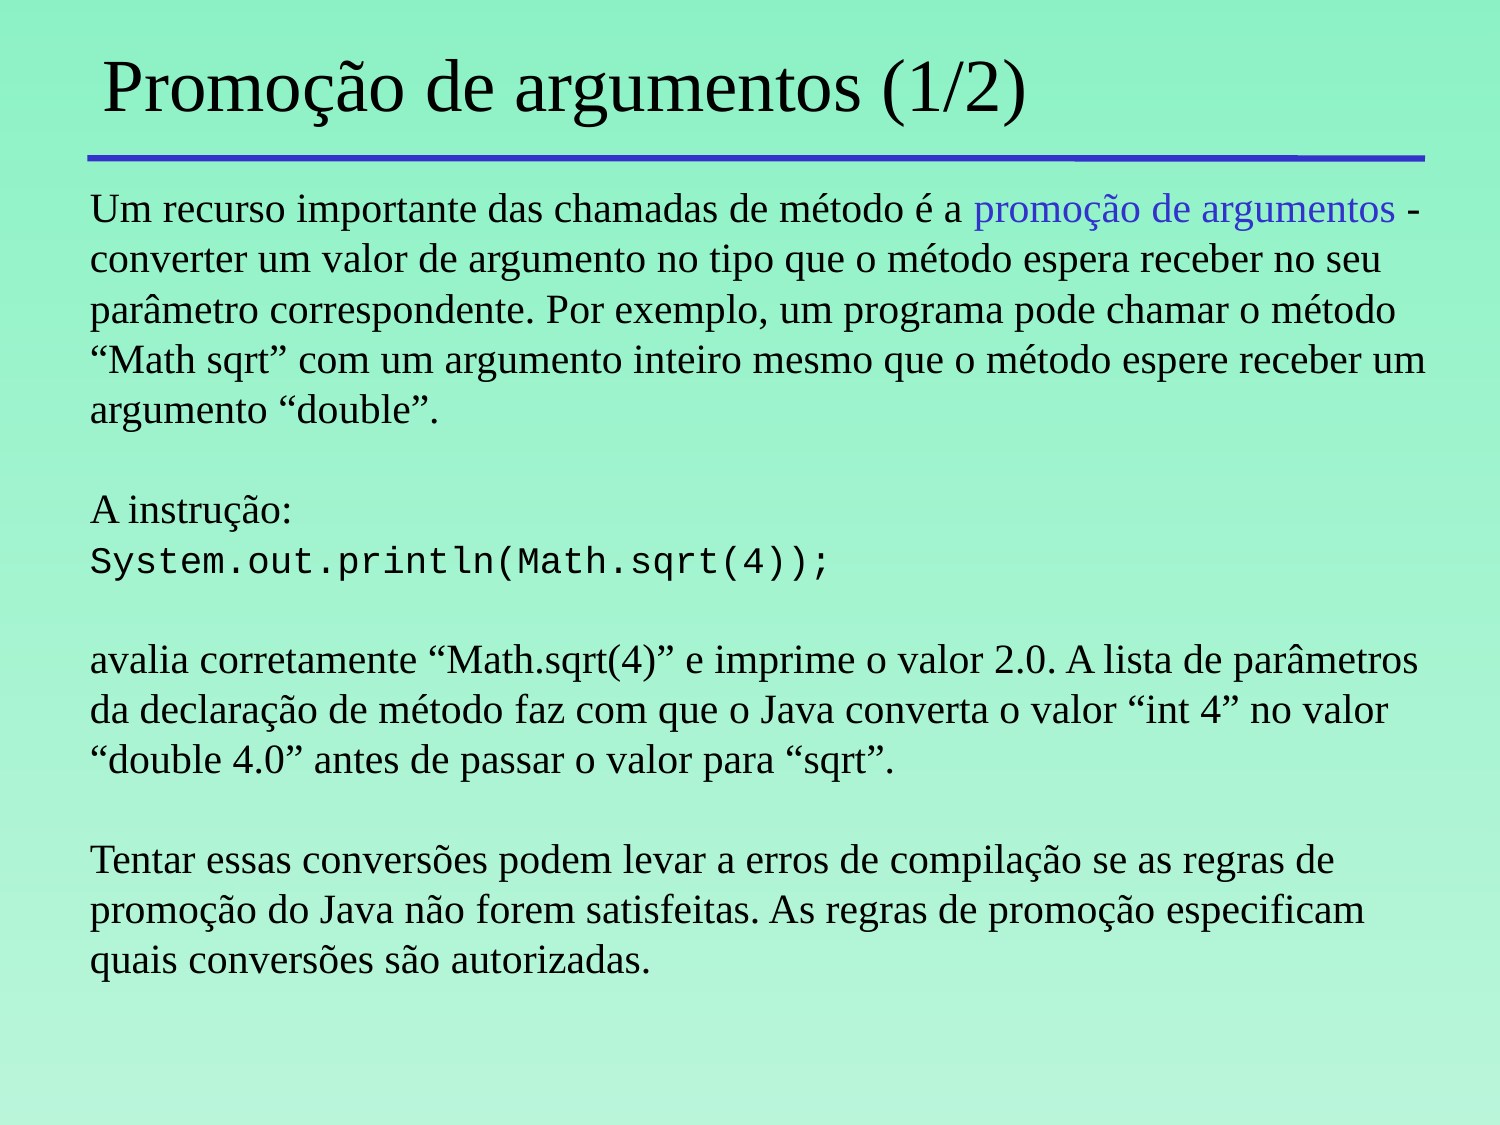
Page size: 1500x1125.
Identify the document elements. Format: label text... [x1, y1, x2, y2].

title Promoção de argumentos (1/2) [87, 24, 1376, 138]
text_box Um recurso importante das chamadas de método é a promoção de argumentos -converter um valor de argumento no tipo que o método espera receber no seu parâmetro correspondente. Por exemplo, um programa pode chamar o método “Math sqrt” com um argumento inteiro mesmo que o método espere receber um argumento “double”. A instrução: System.out.println(Math.sqrt(4)); avalia corretamente “Math.sqrt(4)” e imprime o valor 2.0. A lista de parâmetros da declaração de método faz com que o Java converta o valor “int 4” no valor “double 4.0” antes de passar o valor para “sqrt”. Tentar essas conversões podem levar a erros de compilação se as regras de promoção do Java não forem satisfeitas. As regras de promoção especificam quais conversões são autorizadas. [75, 173, 1450, 989]
